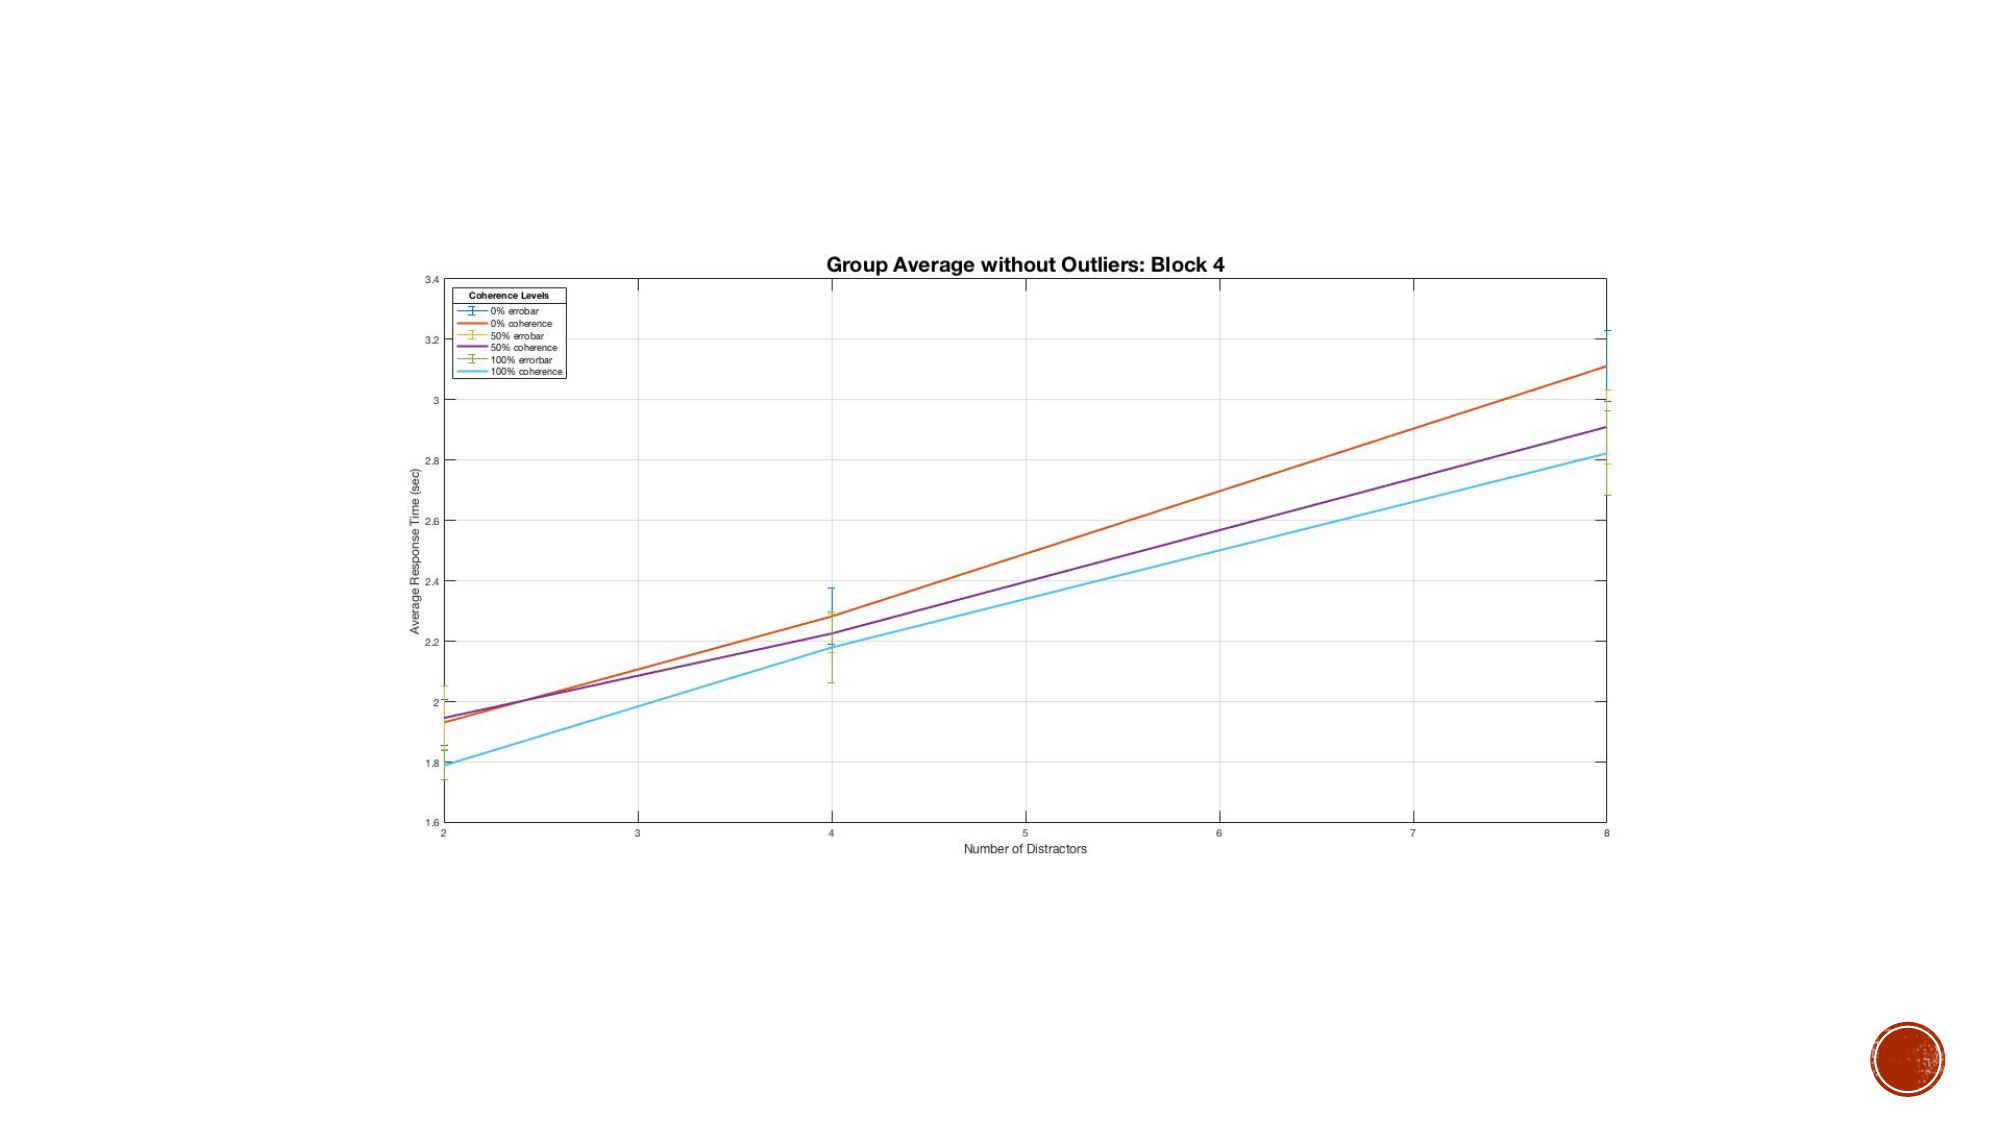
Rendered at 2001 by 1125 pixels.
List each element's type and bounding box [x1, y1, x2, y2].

picture [250, 229, 1750, 895]
